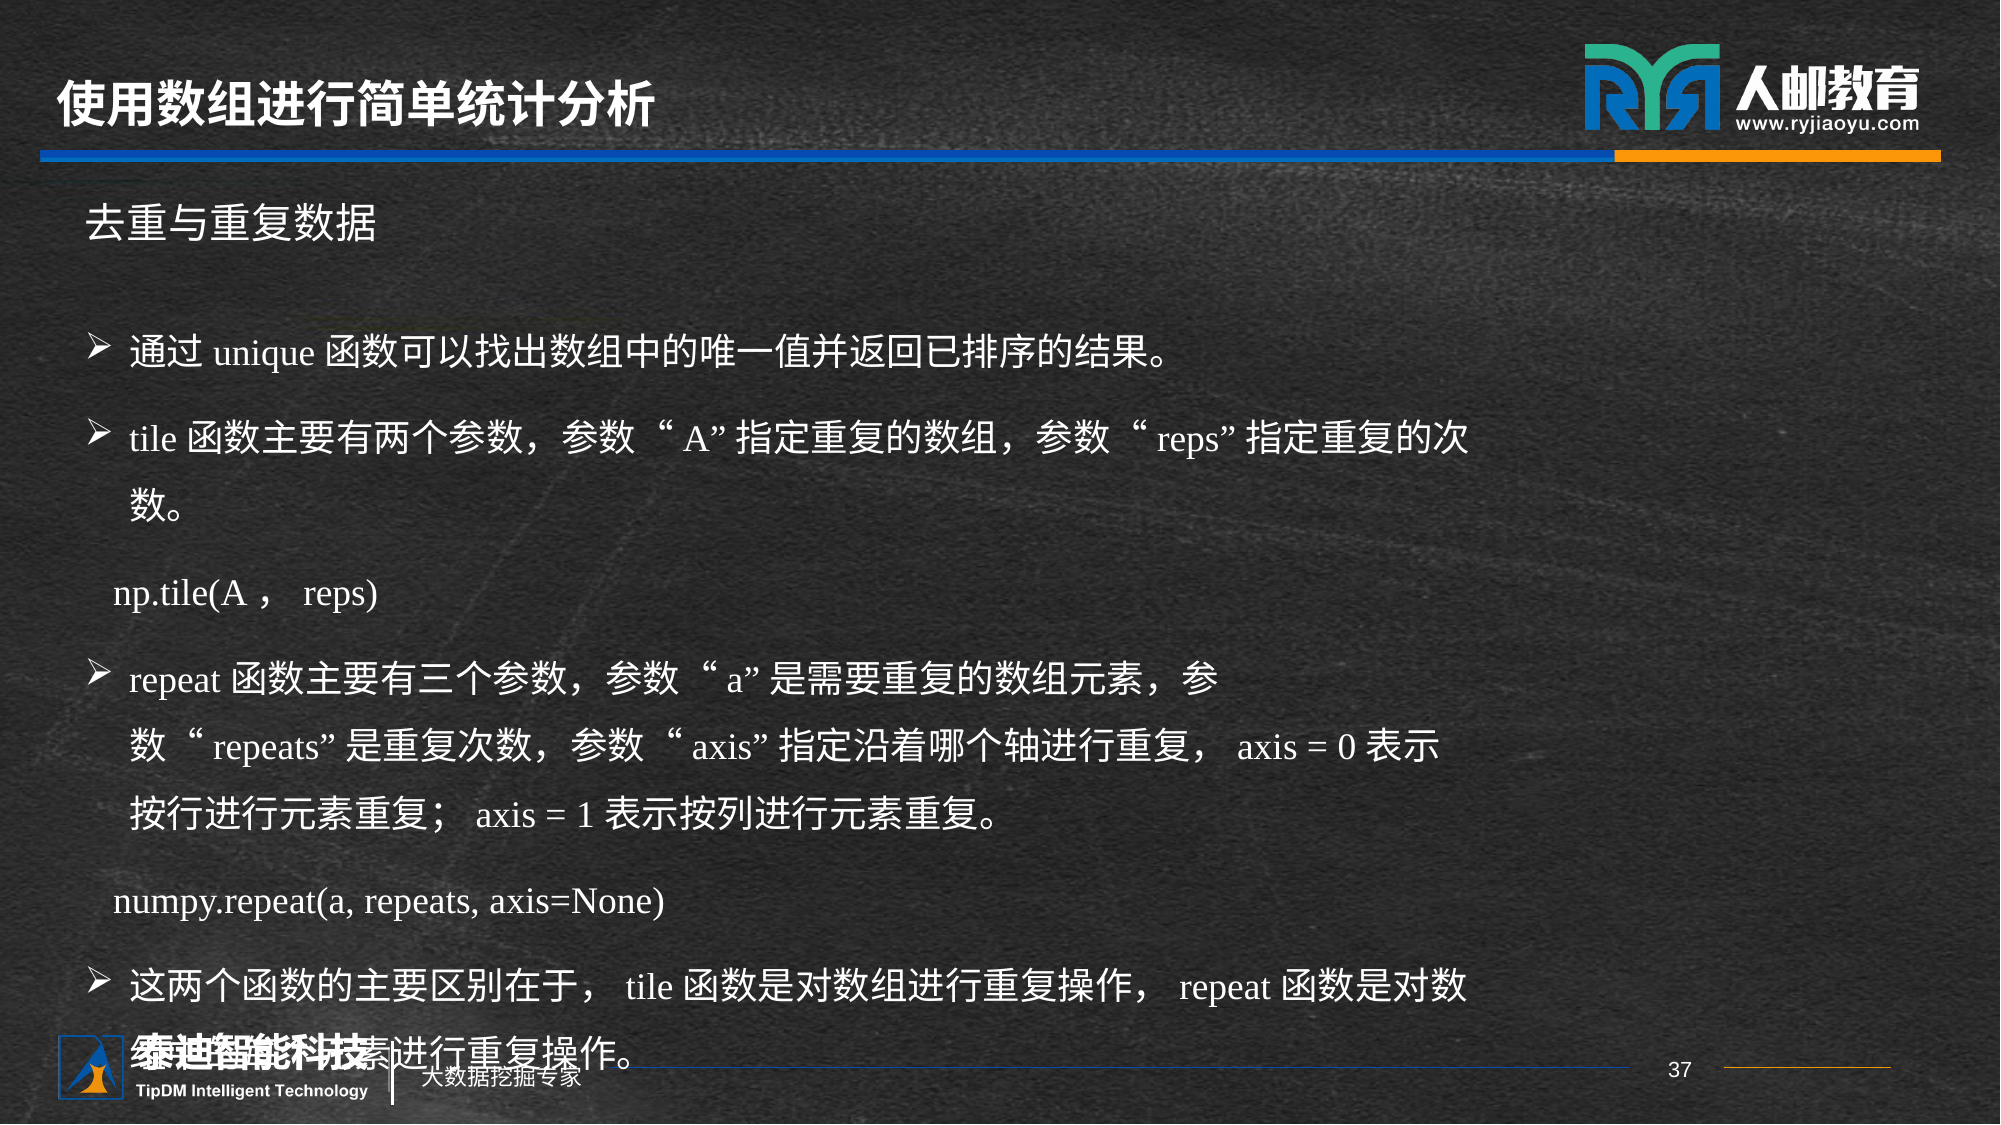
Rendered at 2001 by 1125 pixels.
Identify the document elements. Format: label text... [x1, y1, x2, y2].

title 使用数组进行简单统计分析 [41, 58, 1842, 146]
list 去重与重复数据 [69, 186, 1892, 257]
picture [0, 0, 2000, 1125]
list 通过unique函数可以找出数组中的唯一值并返回已排序的结果。 tile函数主要有两个参数，参数“A”指定重复的数组，参数“reps”指定重复的次数。 np.tile(A，reps) repeat函数主要有三个参数，参数“a”是需要重复的数组元素，参数“repeats”是重复次数，参数“axis”指定沿着哪个轴进行重复，axis = 0表示按行进行元素重复；axis = 1表示按列进行元素重复。 numpy.repeat(a, repeats, axis=None) 这两个函数的主要区别在于，tile函数是对数组进行重复操作，repeat函数是对数组中的每个元素进行重复操作。 [69, 298, 1487, 1010]
